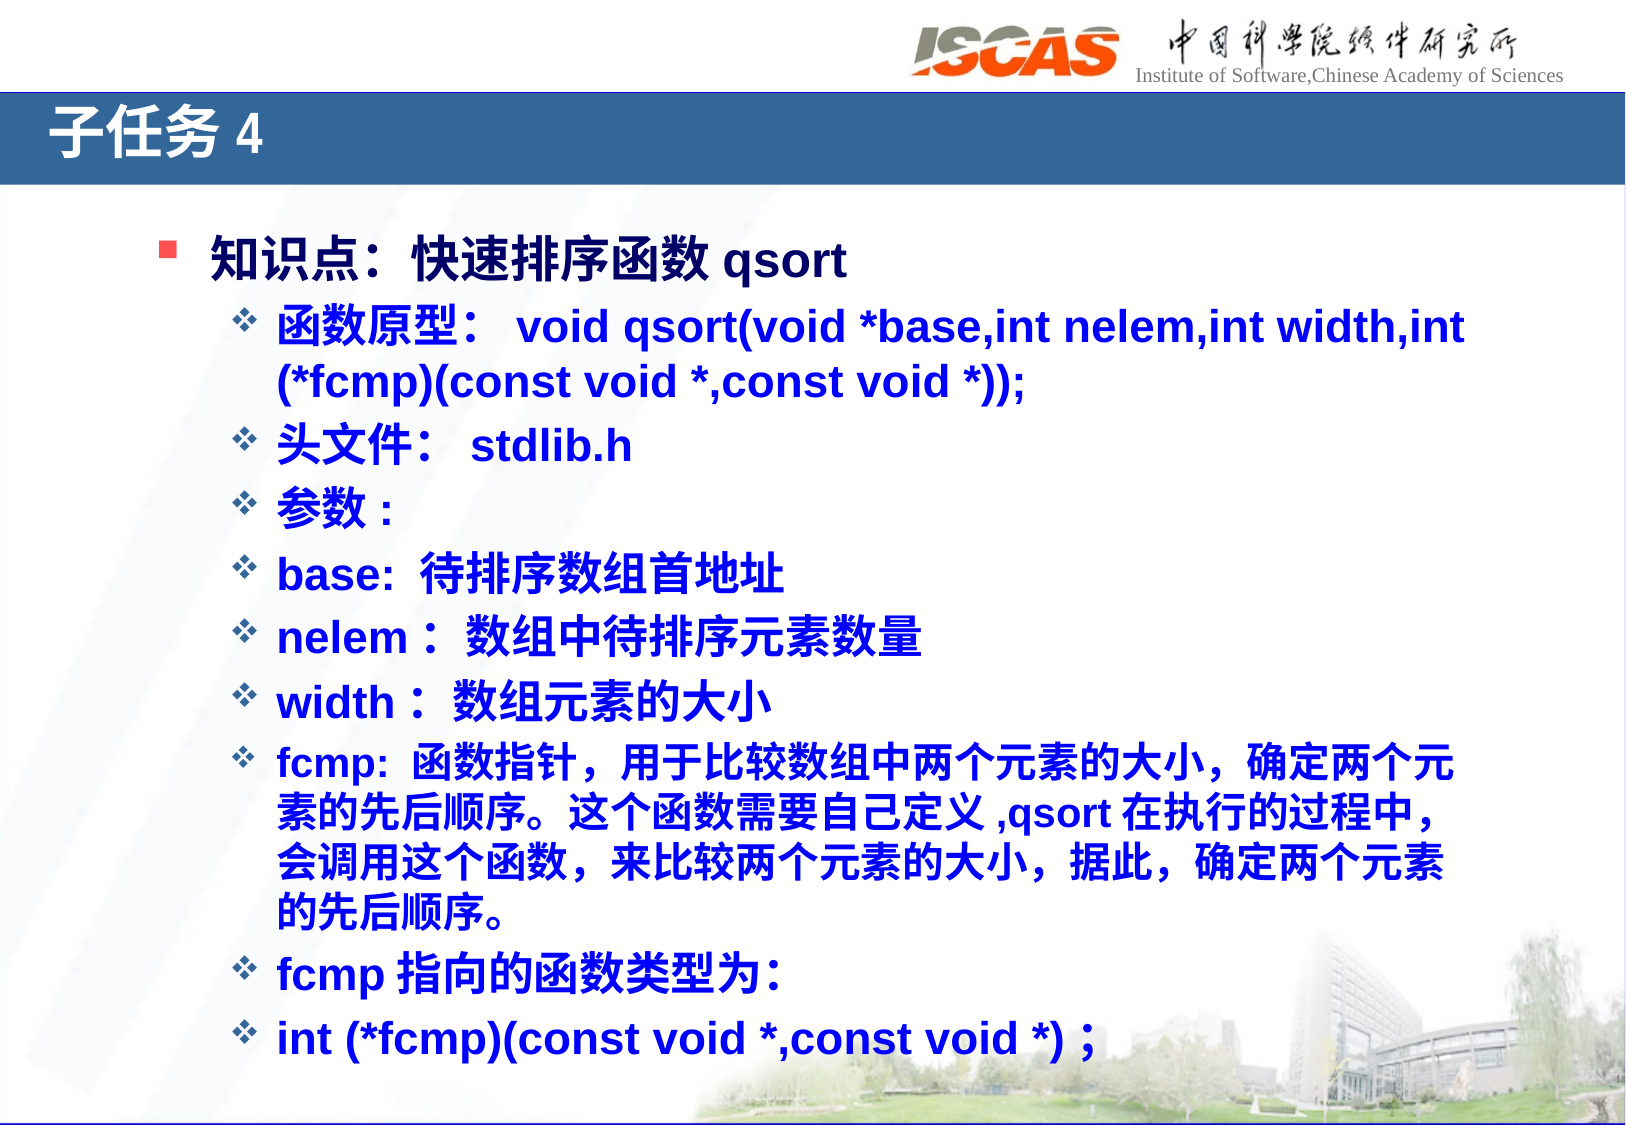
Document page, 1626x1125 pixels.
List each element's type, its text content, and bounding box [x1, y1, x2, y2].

picture [907, 18, 1132, 87]
picture [1166, 15, 1519, 71]
picture [0, 92, 1626, 1125]
list 知识点：快速排序函数qsort 函数原型：void qsort(void *base,int nelem,int width,int (*fcmp)(const void *,const void *)); 头文件：stdlib.h 参数: base: 待排序数组首地址 nelem：数组中待排序元素数量 width：数组元素的大小 fcmp: 函数指针，用于比较数组中两个元素的大小，确定两个元素的先后顺序。这个函数需要自己定义,qsort在执行的过程中，会调用这个函数，来比较两个元素的大小，据此，确定两个元素的先后顺序。 fcmp指向的函数类型为： int (*fcmp)(const void *,const void *)； [139, 220, 1492, 1106]
title 子任务4 [0, 93, 1625, 185]
